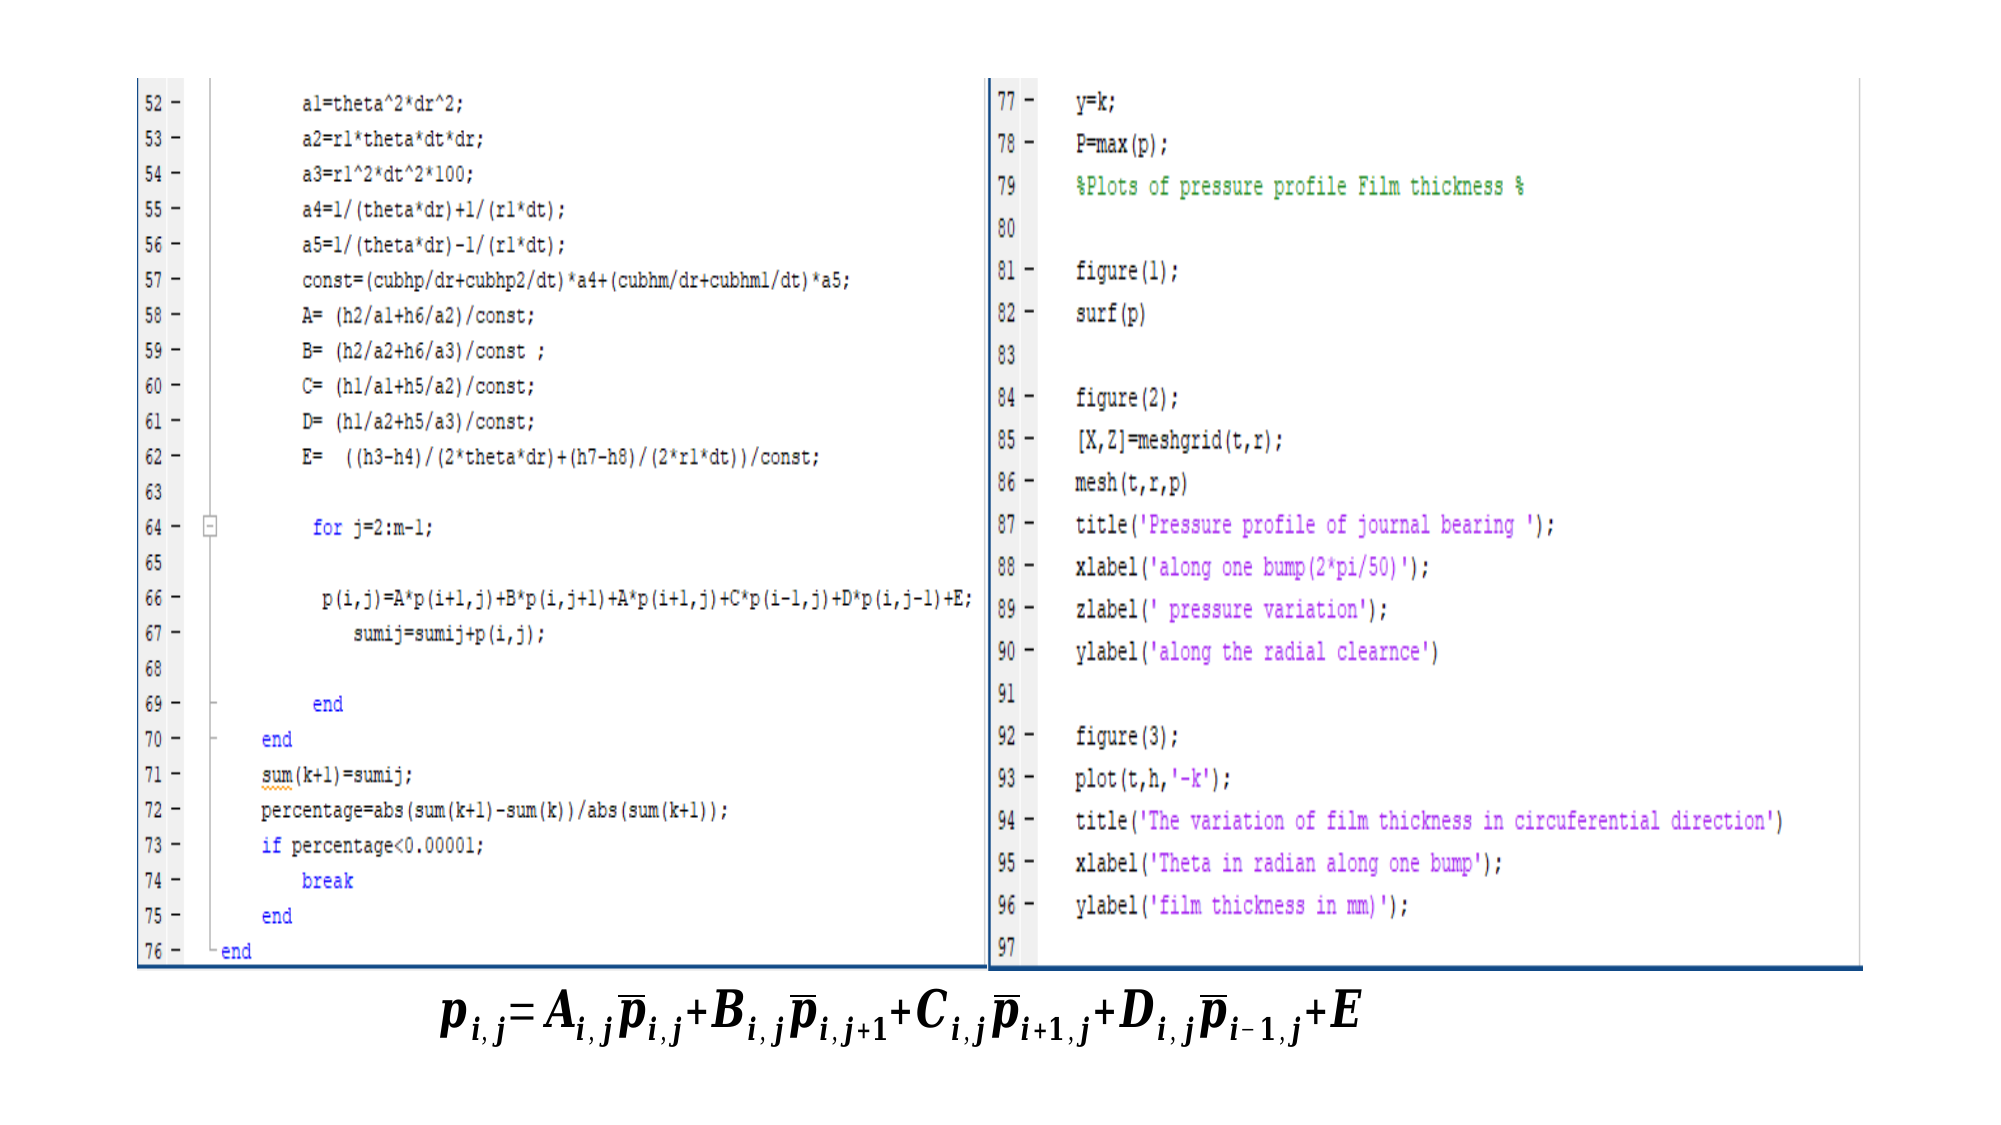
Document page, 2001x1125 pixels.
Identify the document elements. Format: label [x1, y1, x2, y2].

list [987, 78, 1863, 971]
list [137, 78, 987, 971]
